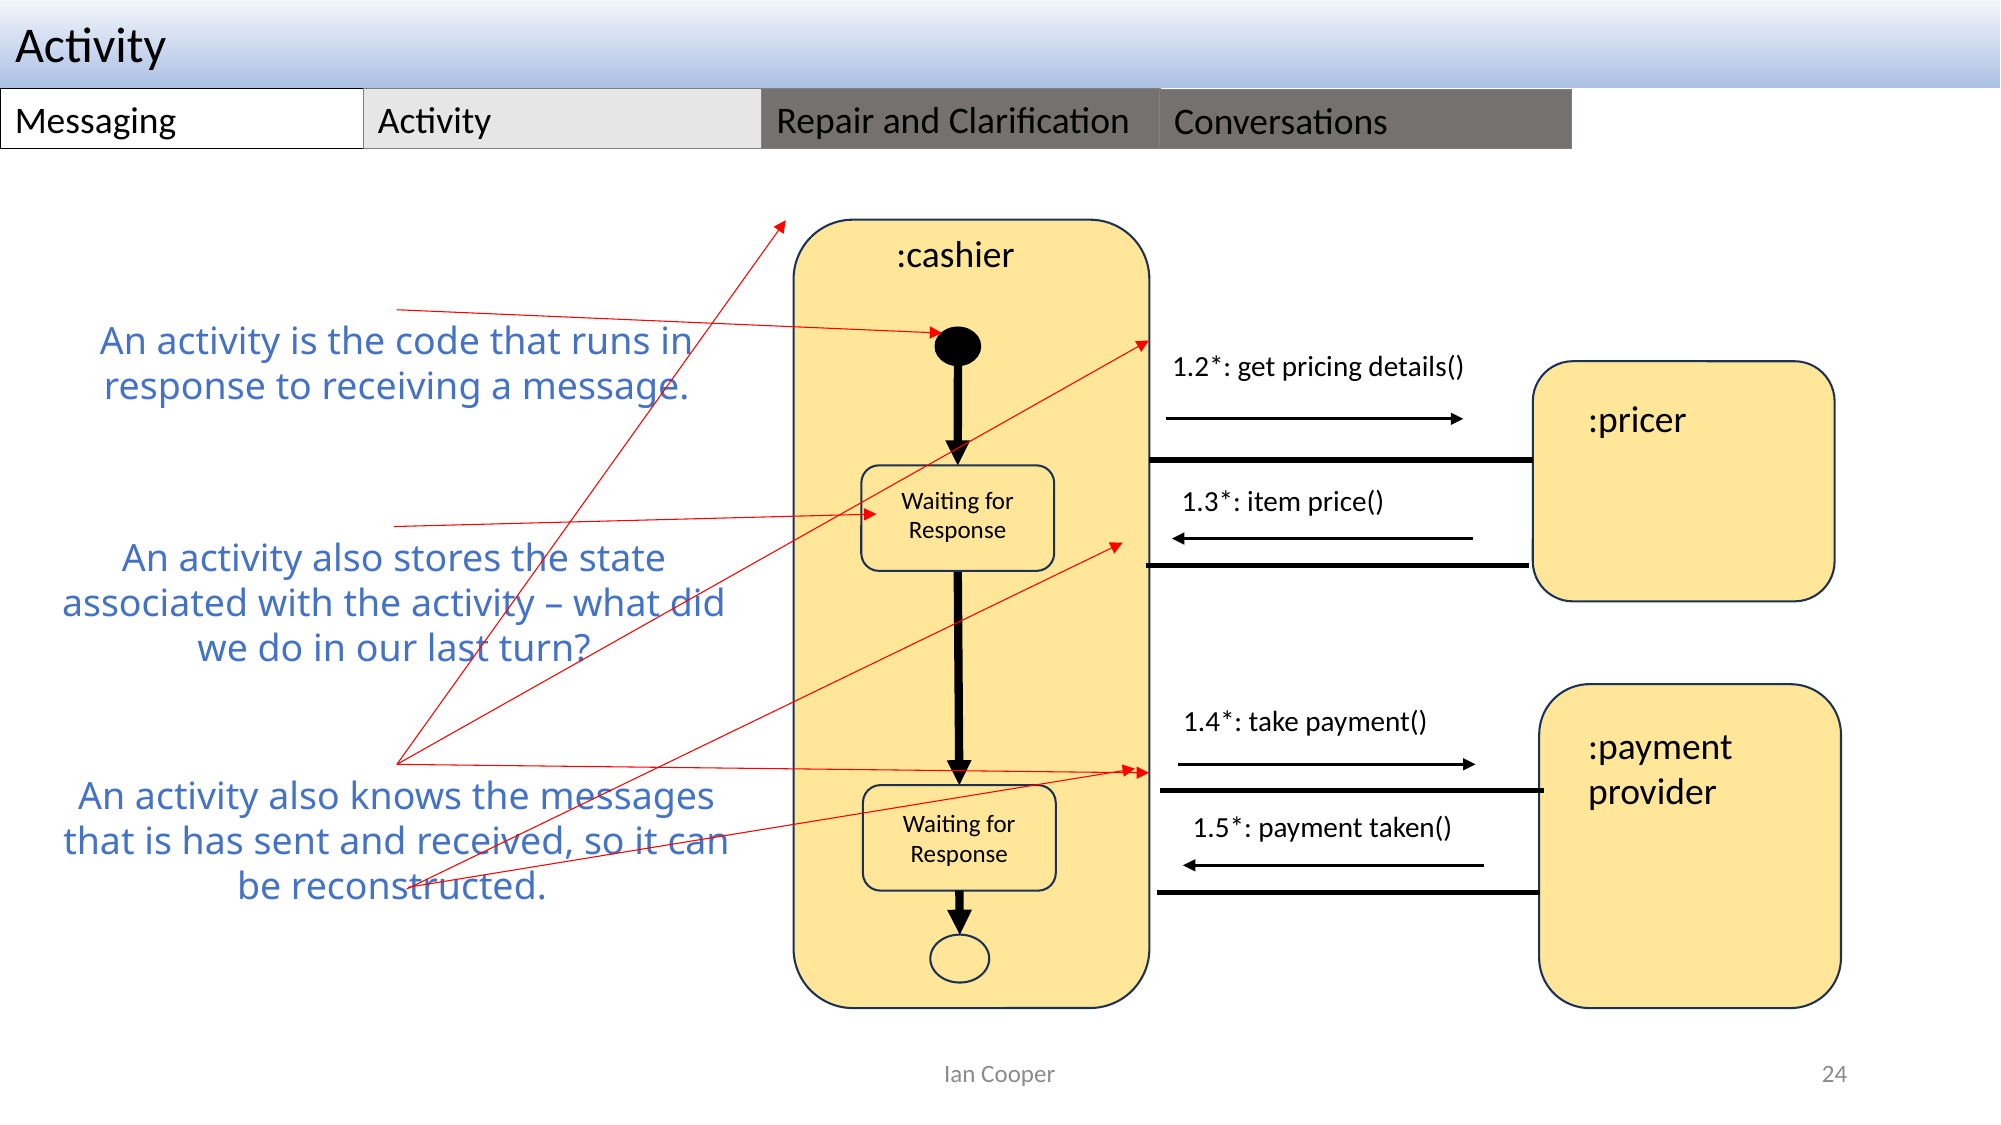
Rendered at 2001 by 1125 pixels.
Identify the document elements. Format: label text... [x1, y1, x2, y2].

text_box Repair and Clarification [762, 88, 1161, 149]
text_box :pricer [1573, 387, 1767, 448]
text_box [396, 340, 1149, 764]
text_box 1.3*: item price() [1166, 474, 1498, 525]
text_box Activity [363, 88, 762, 149]
text_box An activity also stores the state associated with the activity – what did we do in our last turn? [27, 526, 396, 677]
text_box [935, 326, 980, 340]
text_box Activity [0, 0, 2000, 88]
text_box An activity is the code that runs in response to receiving a message. [30, 309, 396, 415]
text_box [396, 764, 1149, 773]
slide_number 24 [1412, 1042, 1863, 1103]
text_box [396, 220, 786, 340]
text_box [792, 218, 1151, 457]
text_box [929, 933, 991, 984]
text_box [1531, 360, 1836, 603]
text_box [407, 773, 1136, 888]
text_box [786, 309, 943, 334]
footer Ian Cooper [662, 1042, 1338, 1103]
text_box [406, 542, 1123, 764]
text_box An activity also knows the messages that is has sent and received, so it can be reconstructed. [30, 764, 764, 914]
text_box 1.5*: payment taken() [1178, 801, 1509, 852]
text_box [1538, 683, 1843, 1010]
text_box :payment provider [1573, 714, 1807, 820]
text_box :cashier [881, 222, 1056, 283]
text_box Conversations [1159, 89, 1572, 149]
text_box 1.2*: get pricing details() [1157, 340, 1488, 390]
text_box Messaging [0, 88, 363, 149]
text_box 1.4*: take payment() [1168, 694, 1499, 745]
text_box [792, 568, 1151, 1010]
